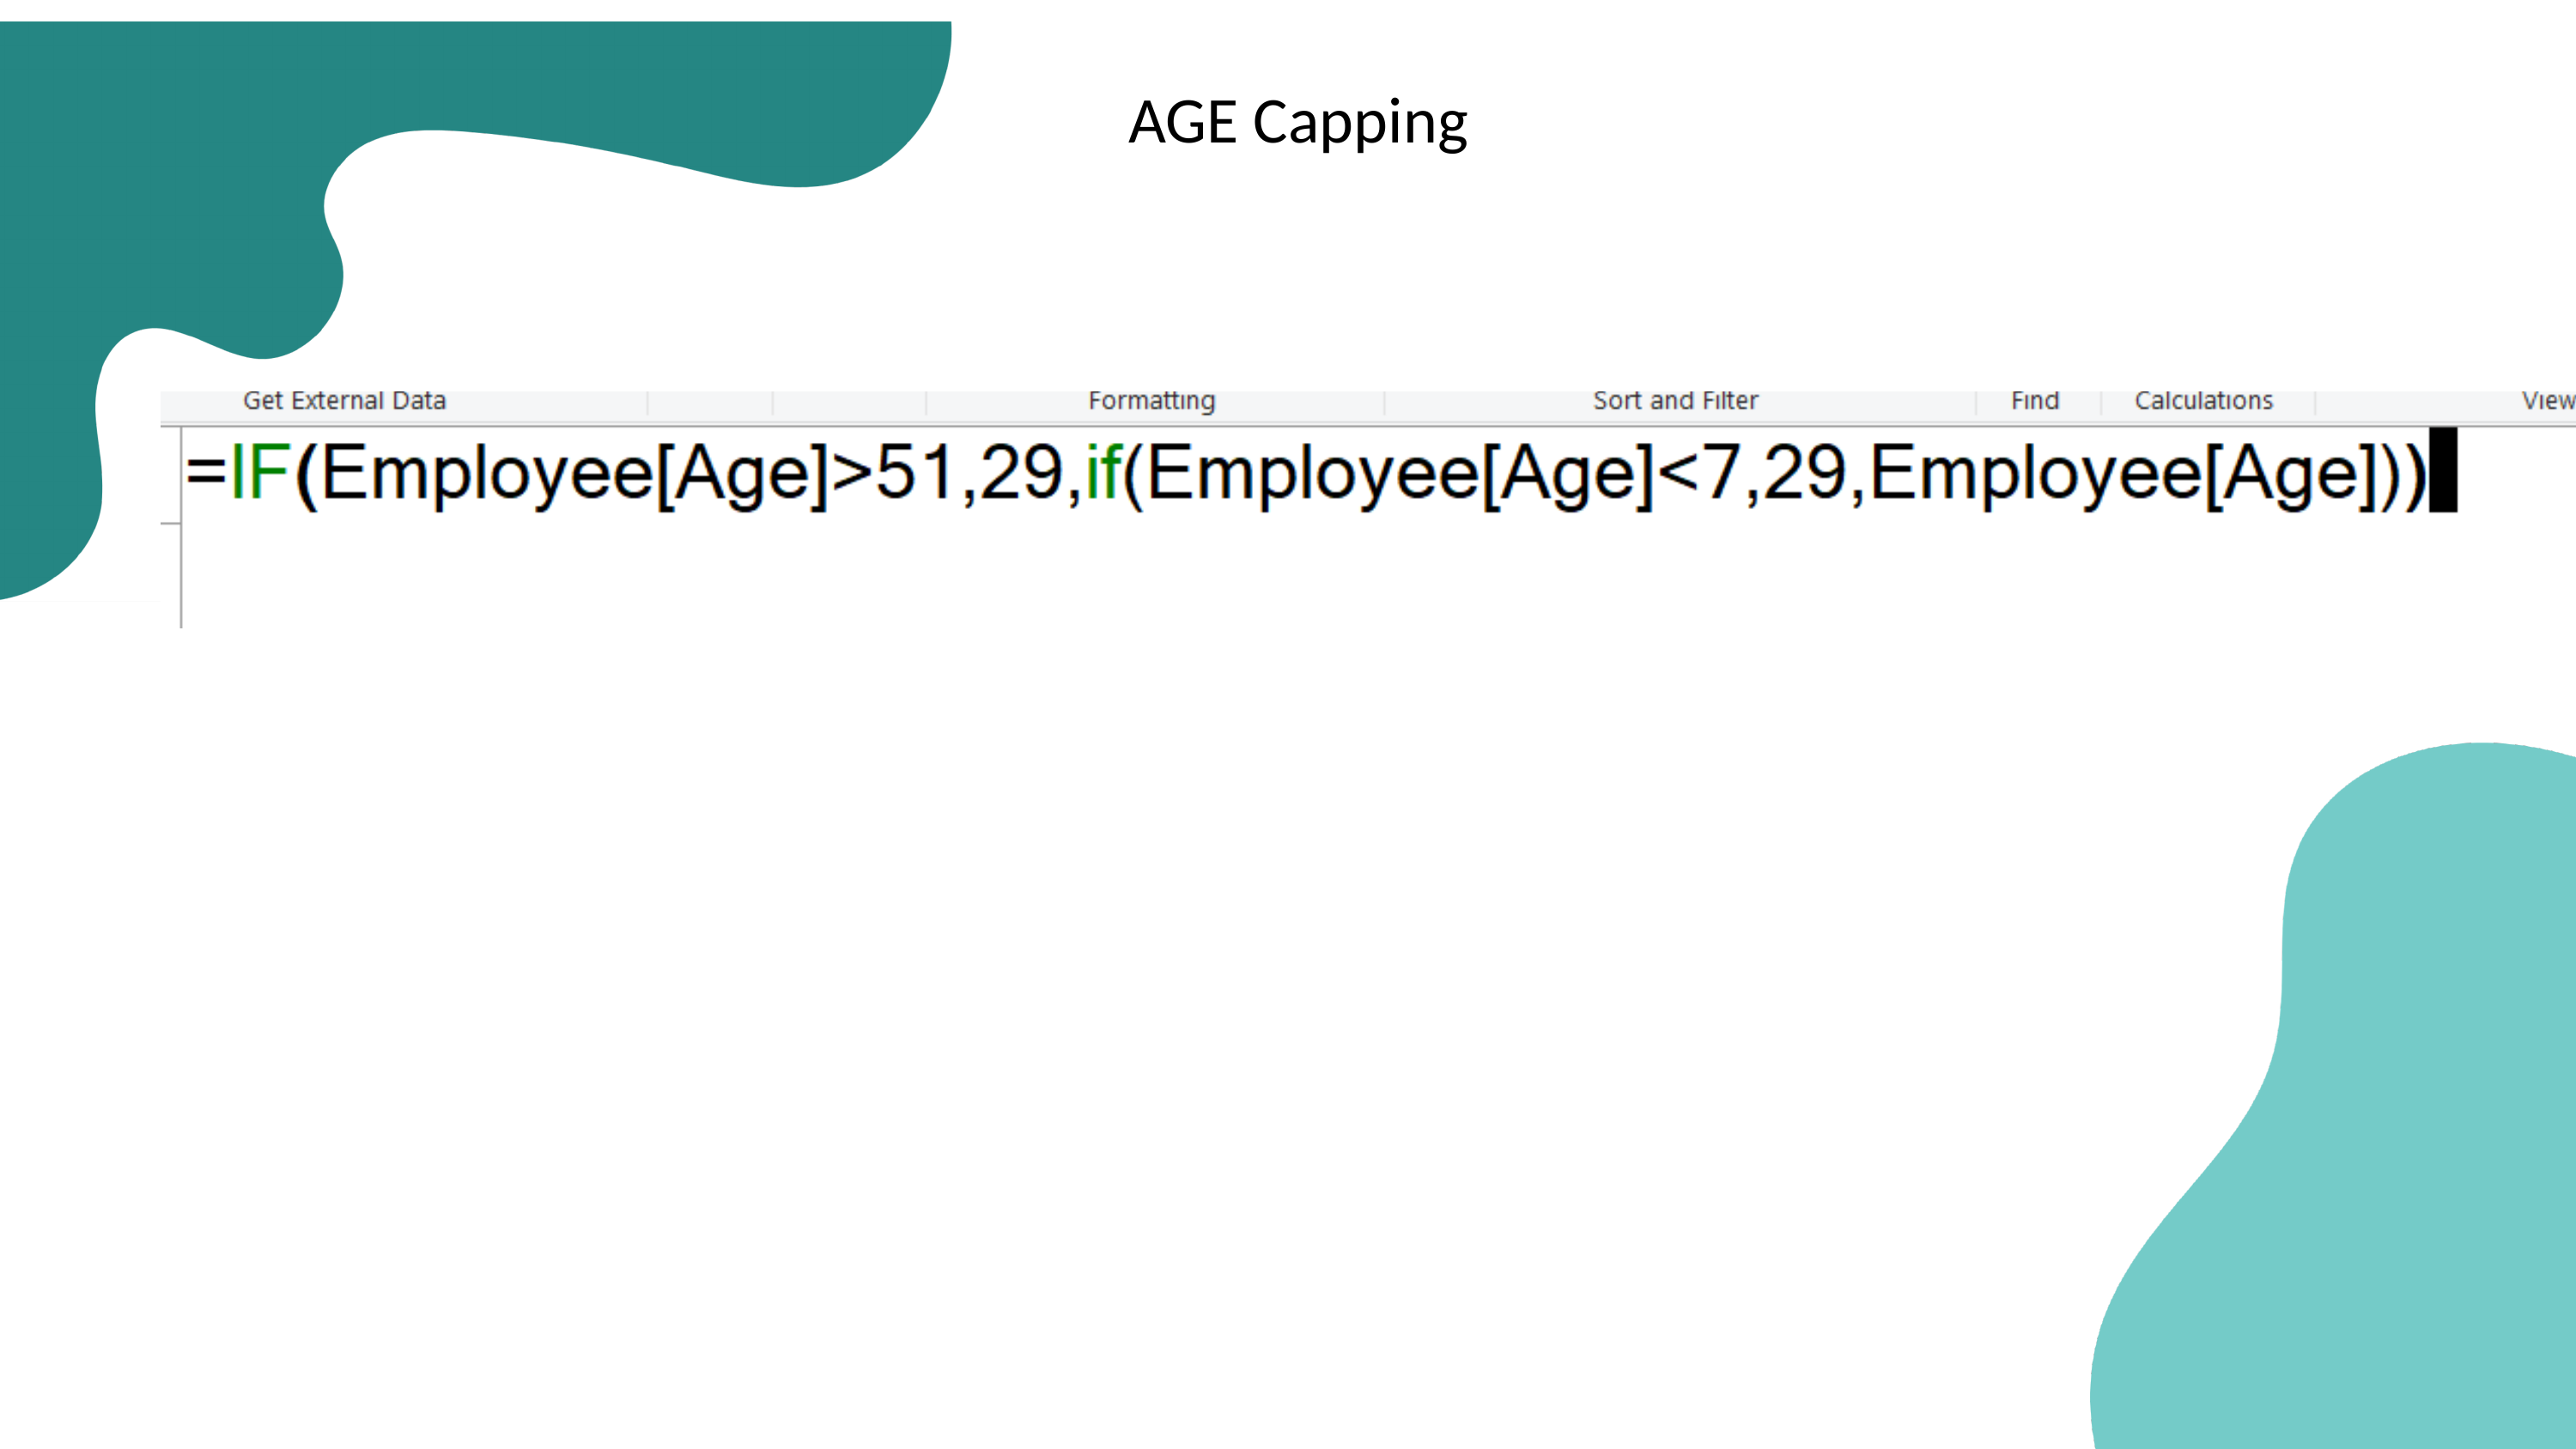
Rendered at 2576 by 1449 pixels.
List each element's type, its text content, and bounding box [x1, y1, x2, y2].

picture [161, 391, 2576, 628]
title AGE Capping [956, 70, 1889, 242]
text_box [0, 21, 956, 602]
text_box [2085, 738, 2576, 1449]
